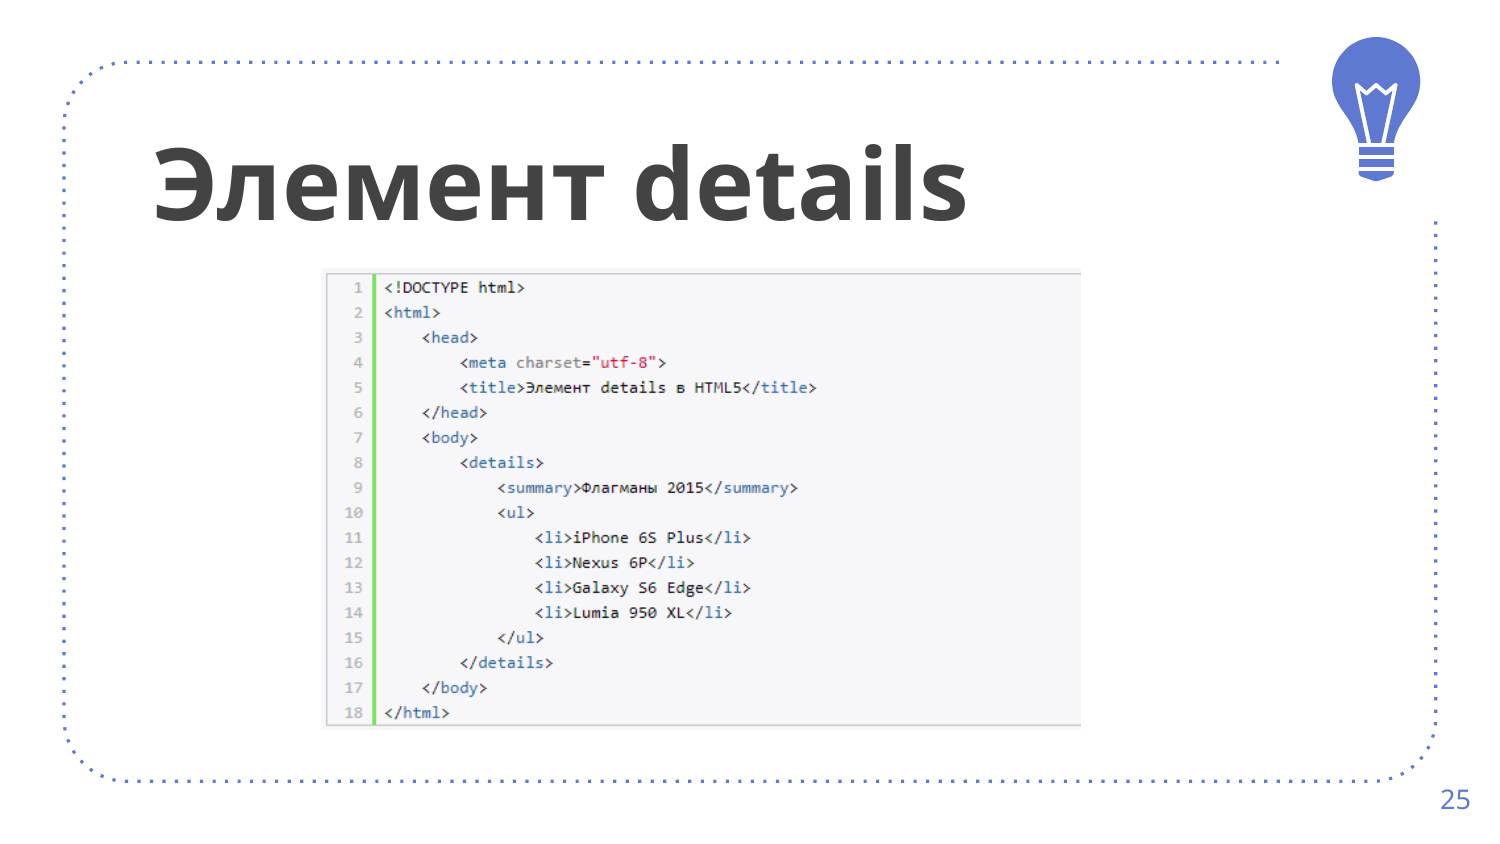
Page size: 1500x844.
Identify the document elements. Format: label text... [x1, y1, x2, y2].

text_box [1331, 36, 1421, 182]
picture [321, 267, 1081, 731]
text_box 25 [1411, 752, 1500, 844]
text_box Элемент details [137, 105, 1331, 247]
